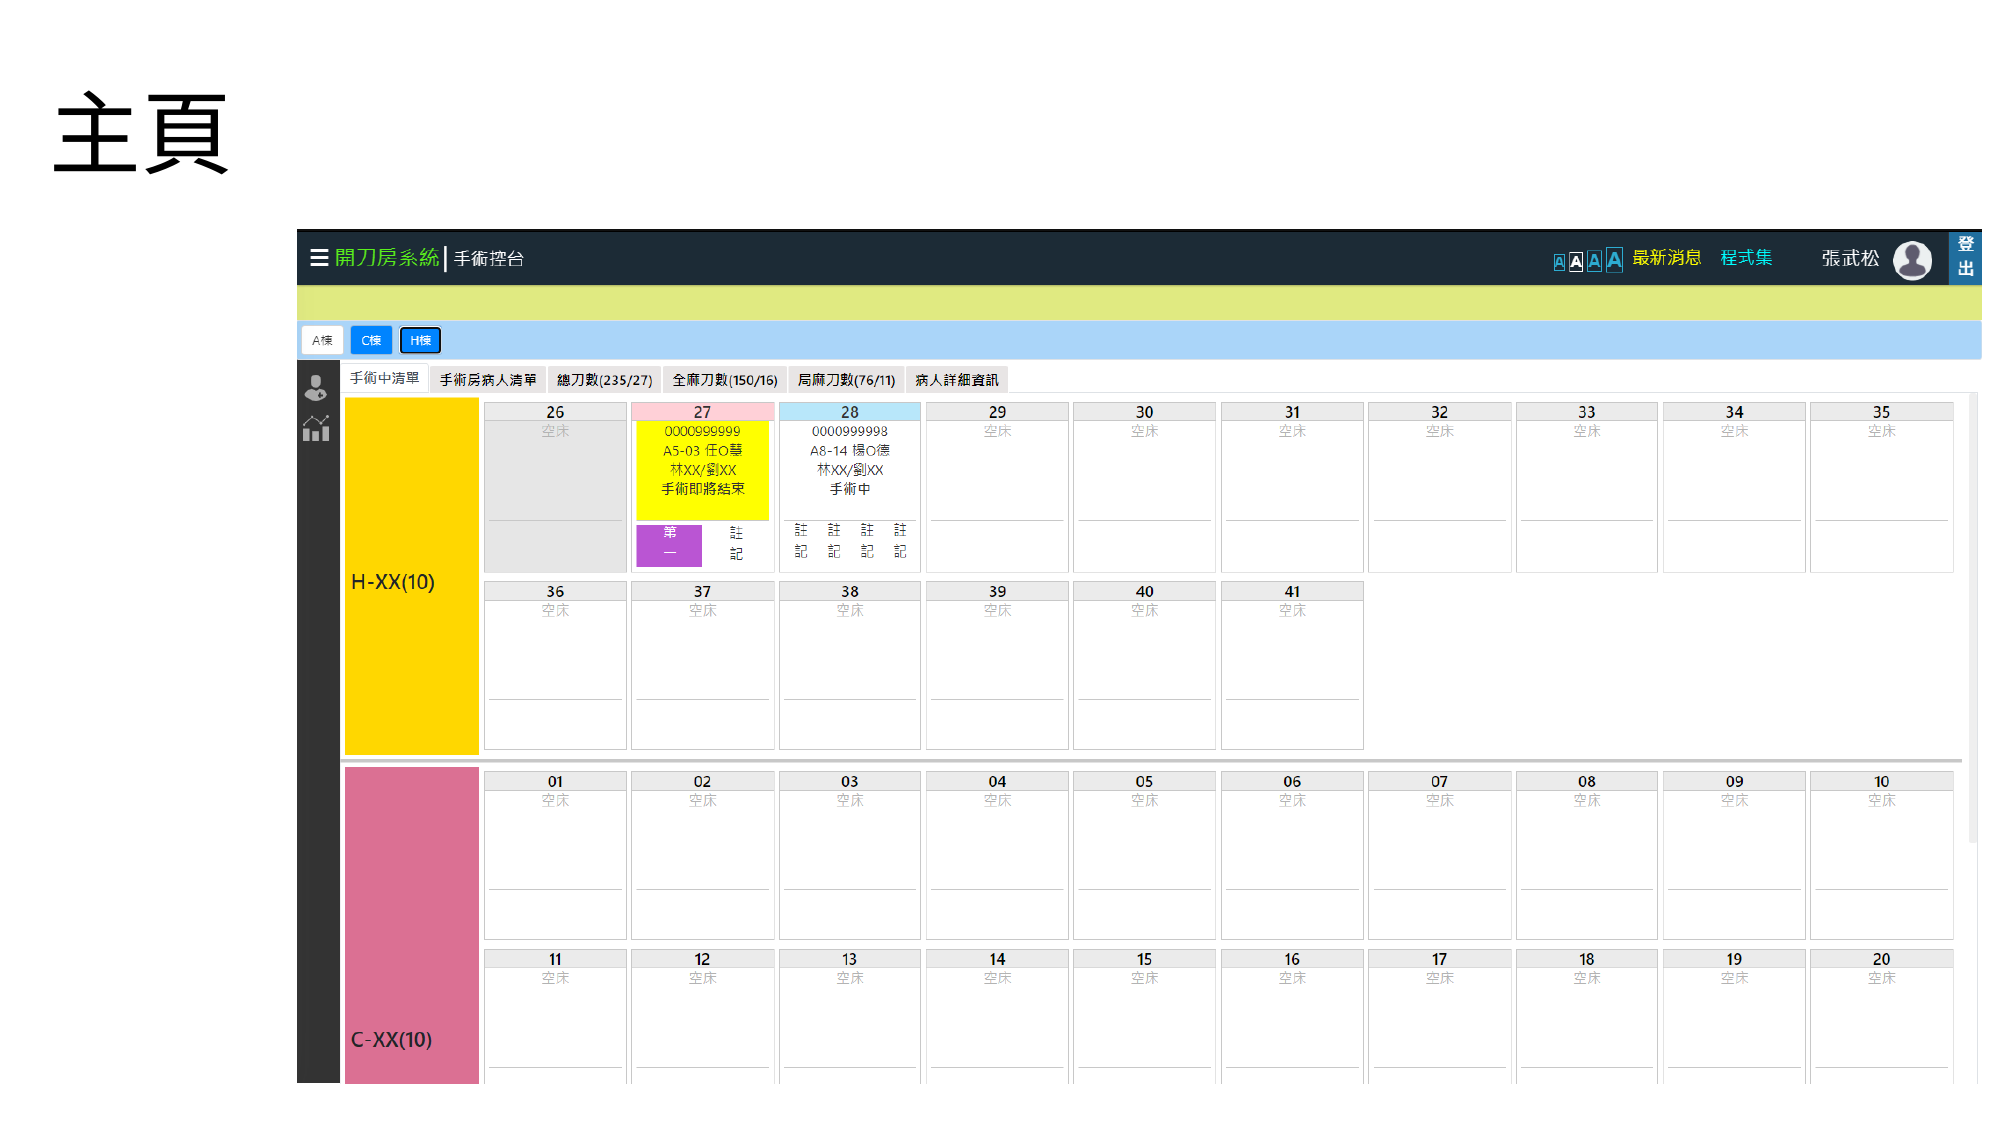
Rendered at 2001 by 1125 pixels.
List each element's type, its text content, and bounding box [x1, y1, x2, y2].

picture [297, 229, 1982, 1084]
title 主頁 [34, 28, 1760, 247]
